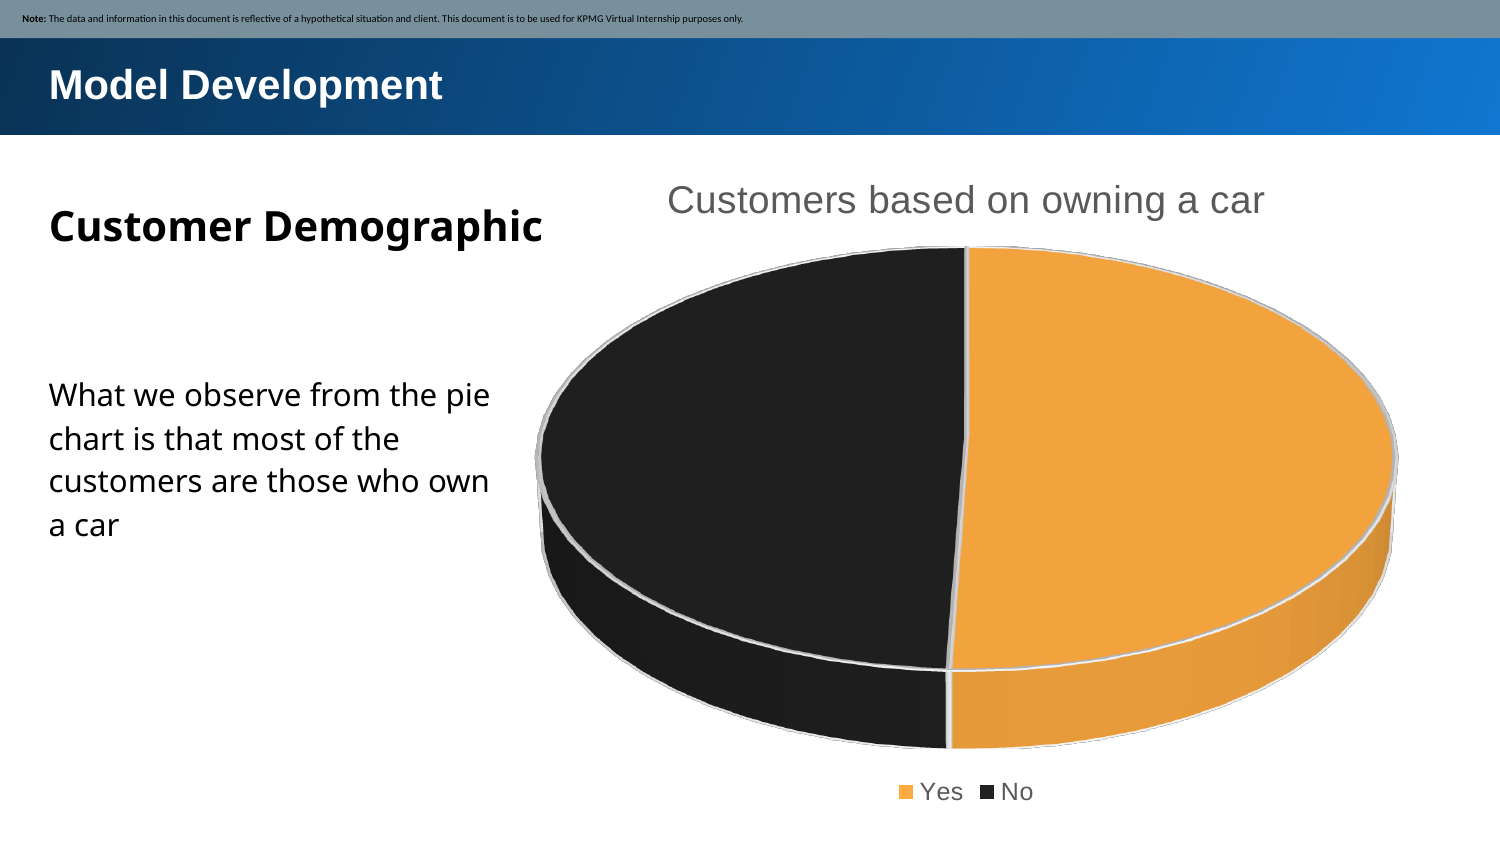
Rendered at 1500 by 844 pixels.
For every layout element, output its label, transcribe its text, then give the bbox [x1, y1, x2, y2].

text_box Model Development [33, 43, 1439, 124]
chart [466, 144, 1467, 812]
text_box What we observe from the pie chart is that most of the customers are those who own a car [33, 355, 460, 558]
text_box [0, 39, 1500, 135]
text_box Customer Demographic [33, 177, 460, 266]
text_box Note: The data and information in this document is reflective of a hypothetical situation and client. This document is to be used for KPMG Virtual Internship purposes only. [0, 0, 1500, 39]
